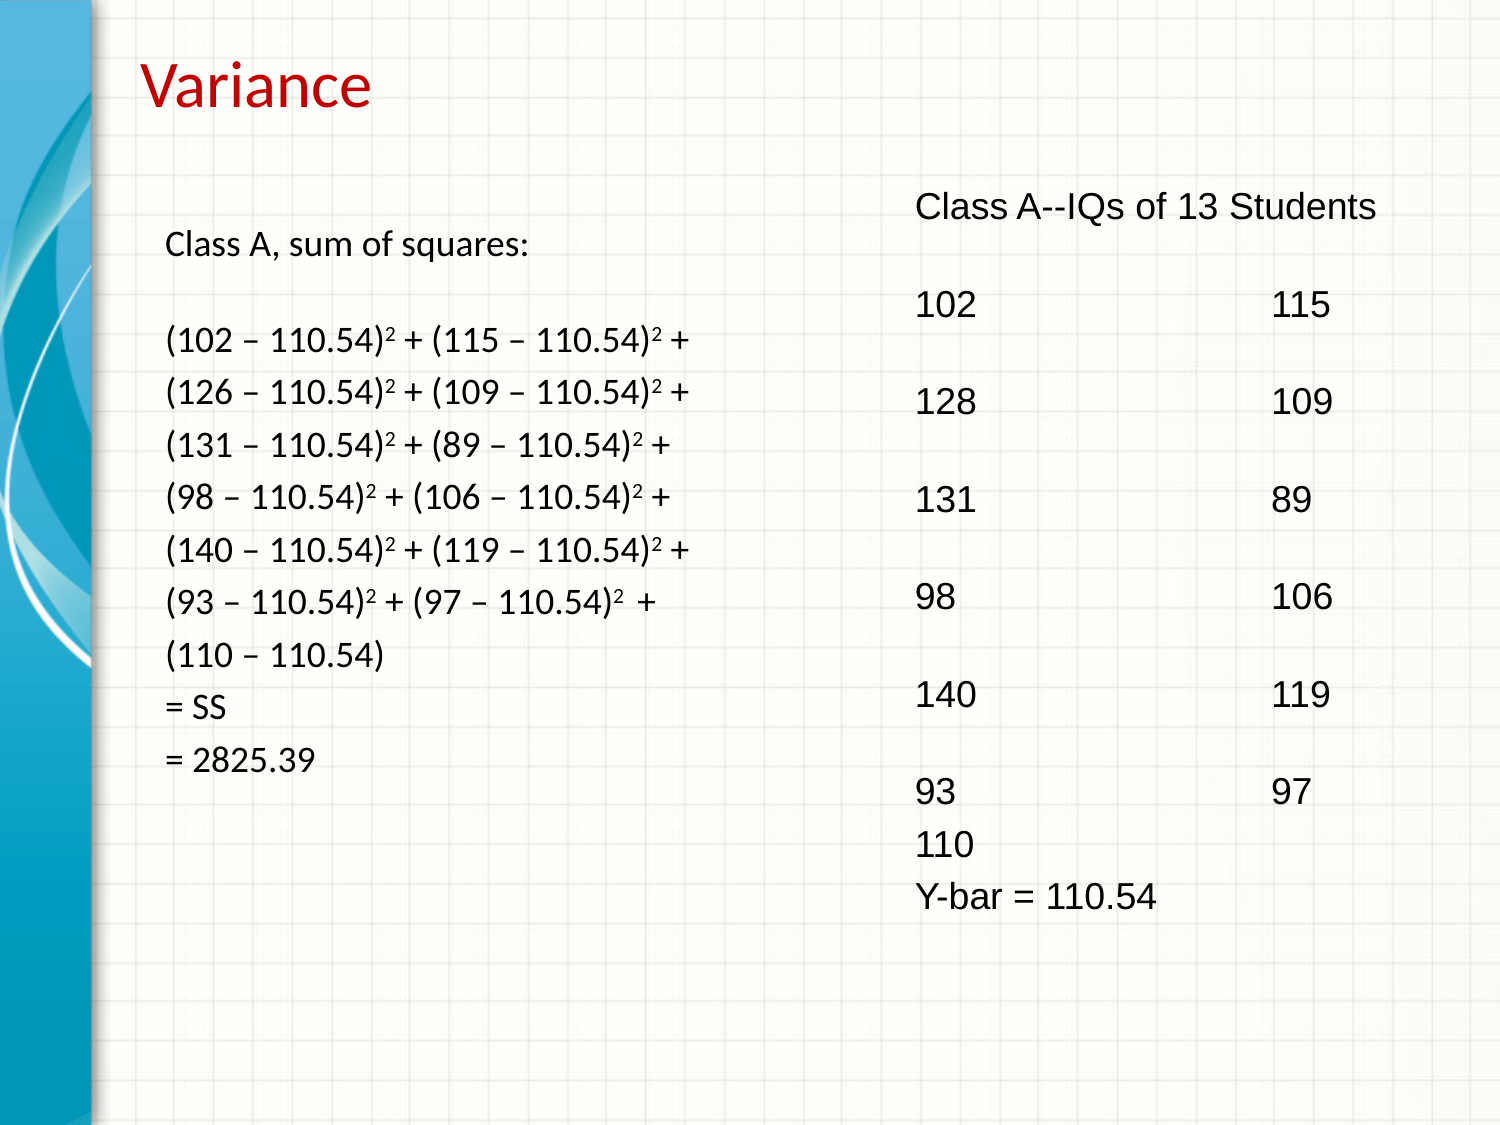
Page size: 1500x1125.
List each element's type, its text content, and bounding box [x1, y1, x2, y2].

title Variance [125, 24, 1438, 138]
text_box Class A--IQs of 13 Students 102 115 128 109 131 89 98 106 140 119 93 97 110 Y-bar = 110.54 [899, 174, 1425, 725]
picture [0, 0, 1500, 1125]
list Class A, sum of squares: (102 – 110.54)2 + (115 – 110.54)2 + (126 – 110.54)2 + (109 – 110.54)2 + (131 – 110.54)2 + (89 – 110.54)2 + (98 – 110.54)2 + (106 – 110.54)2 + (140 – 110.54)2 + (119 – 110.54)2 + (93 – 110.54)2 + (97 – 110.54)2 + (110 – 110.54) = SS = 2825.39 [150, 220, 800, 863]
